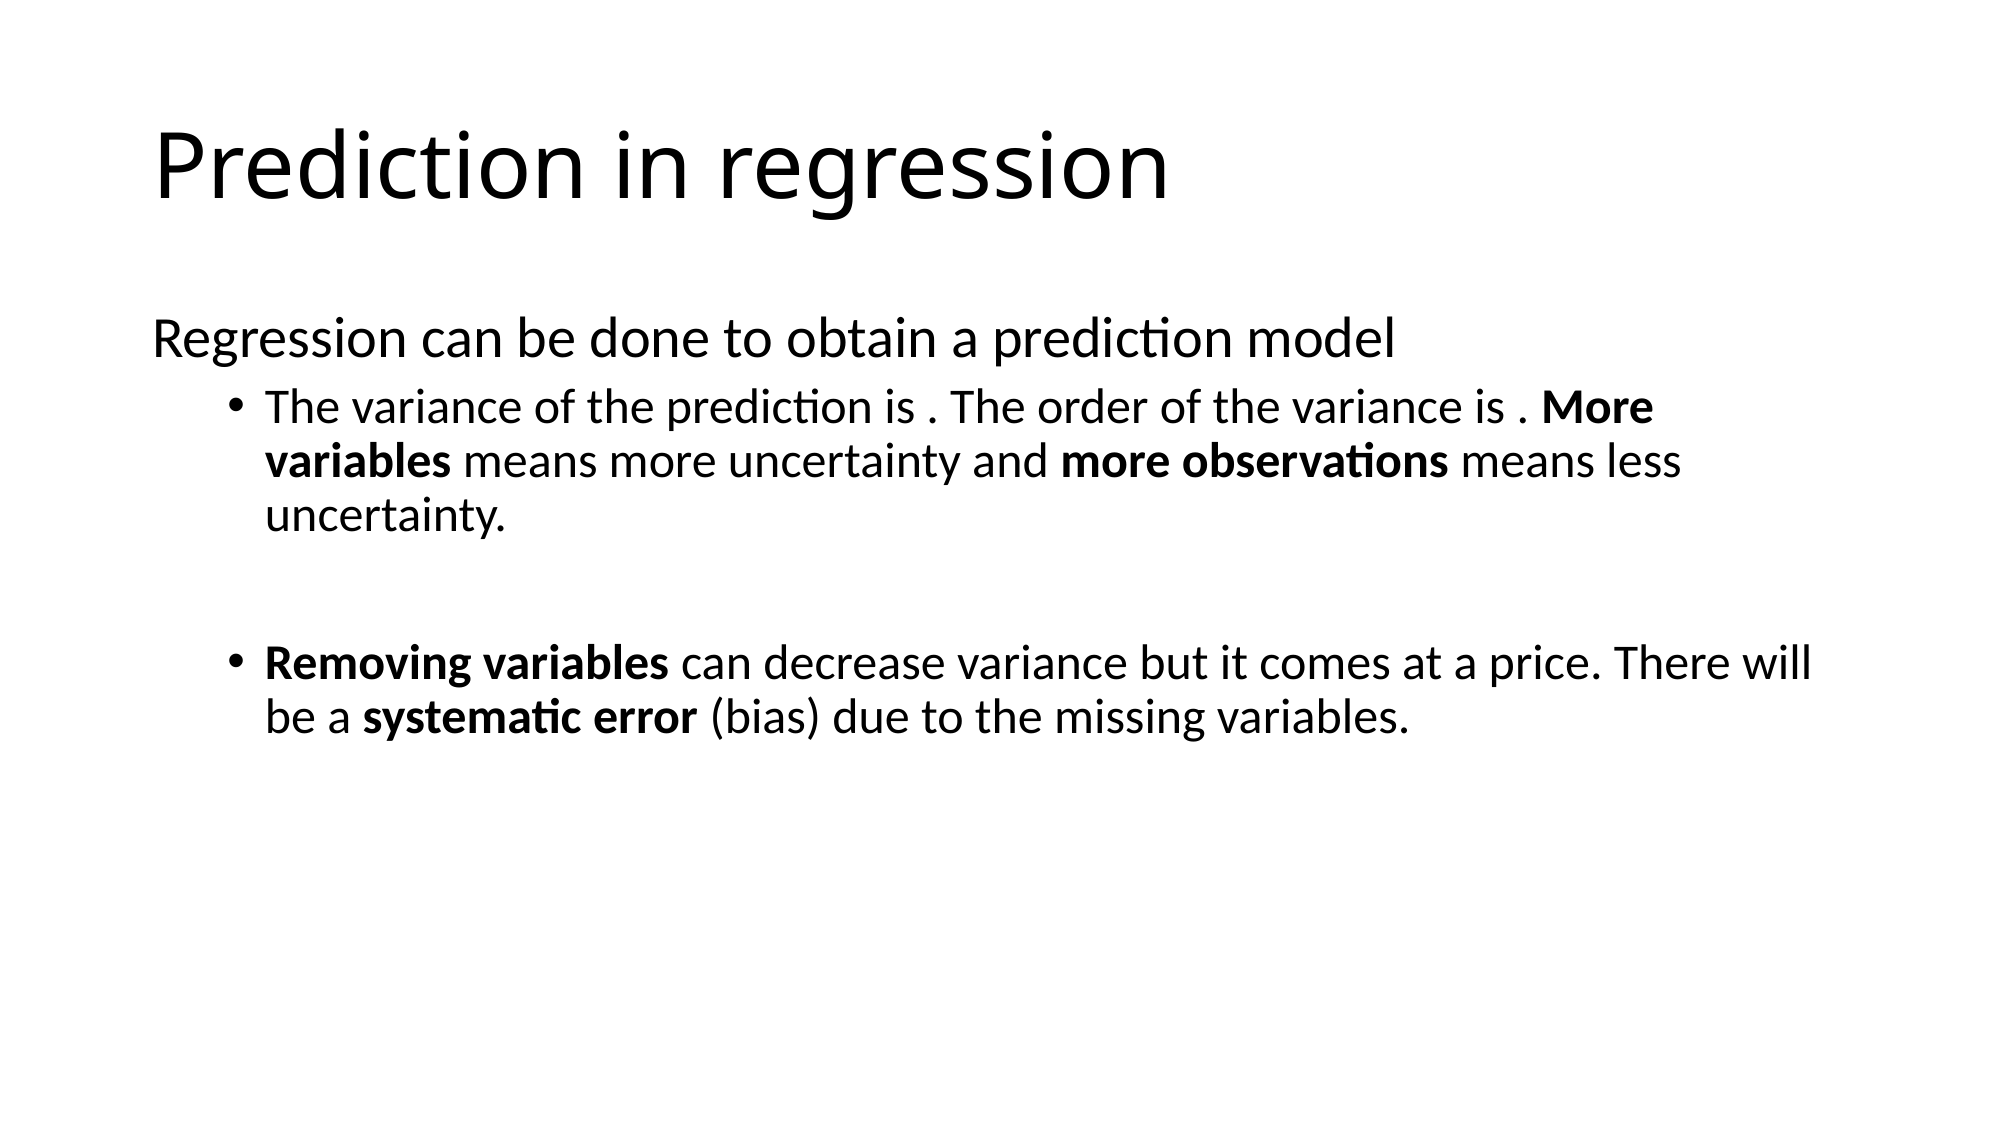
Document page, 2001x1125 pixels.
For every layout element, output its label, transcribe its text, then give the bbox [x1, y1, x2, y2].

title Prediction in regression [137, 59, 1863, 278]
